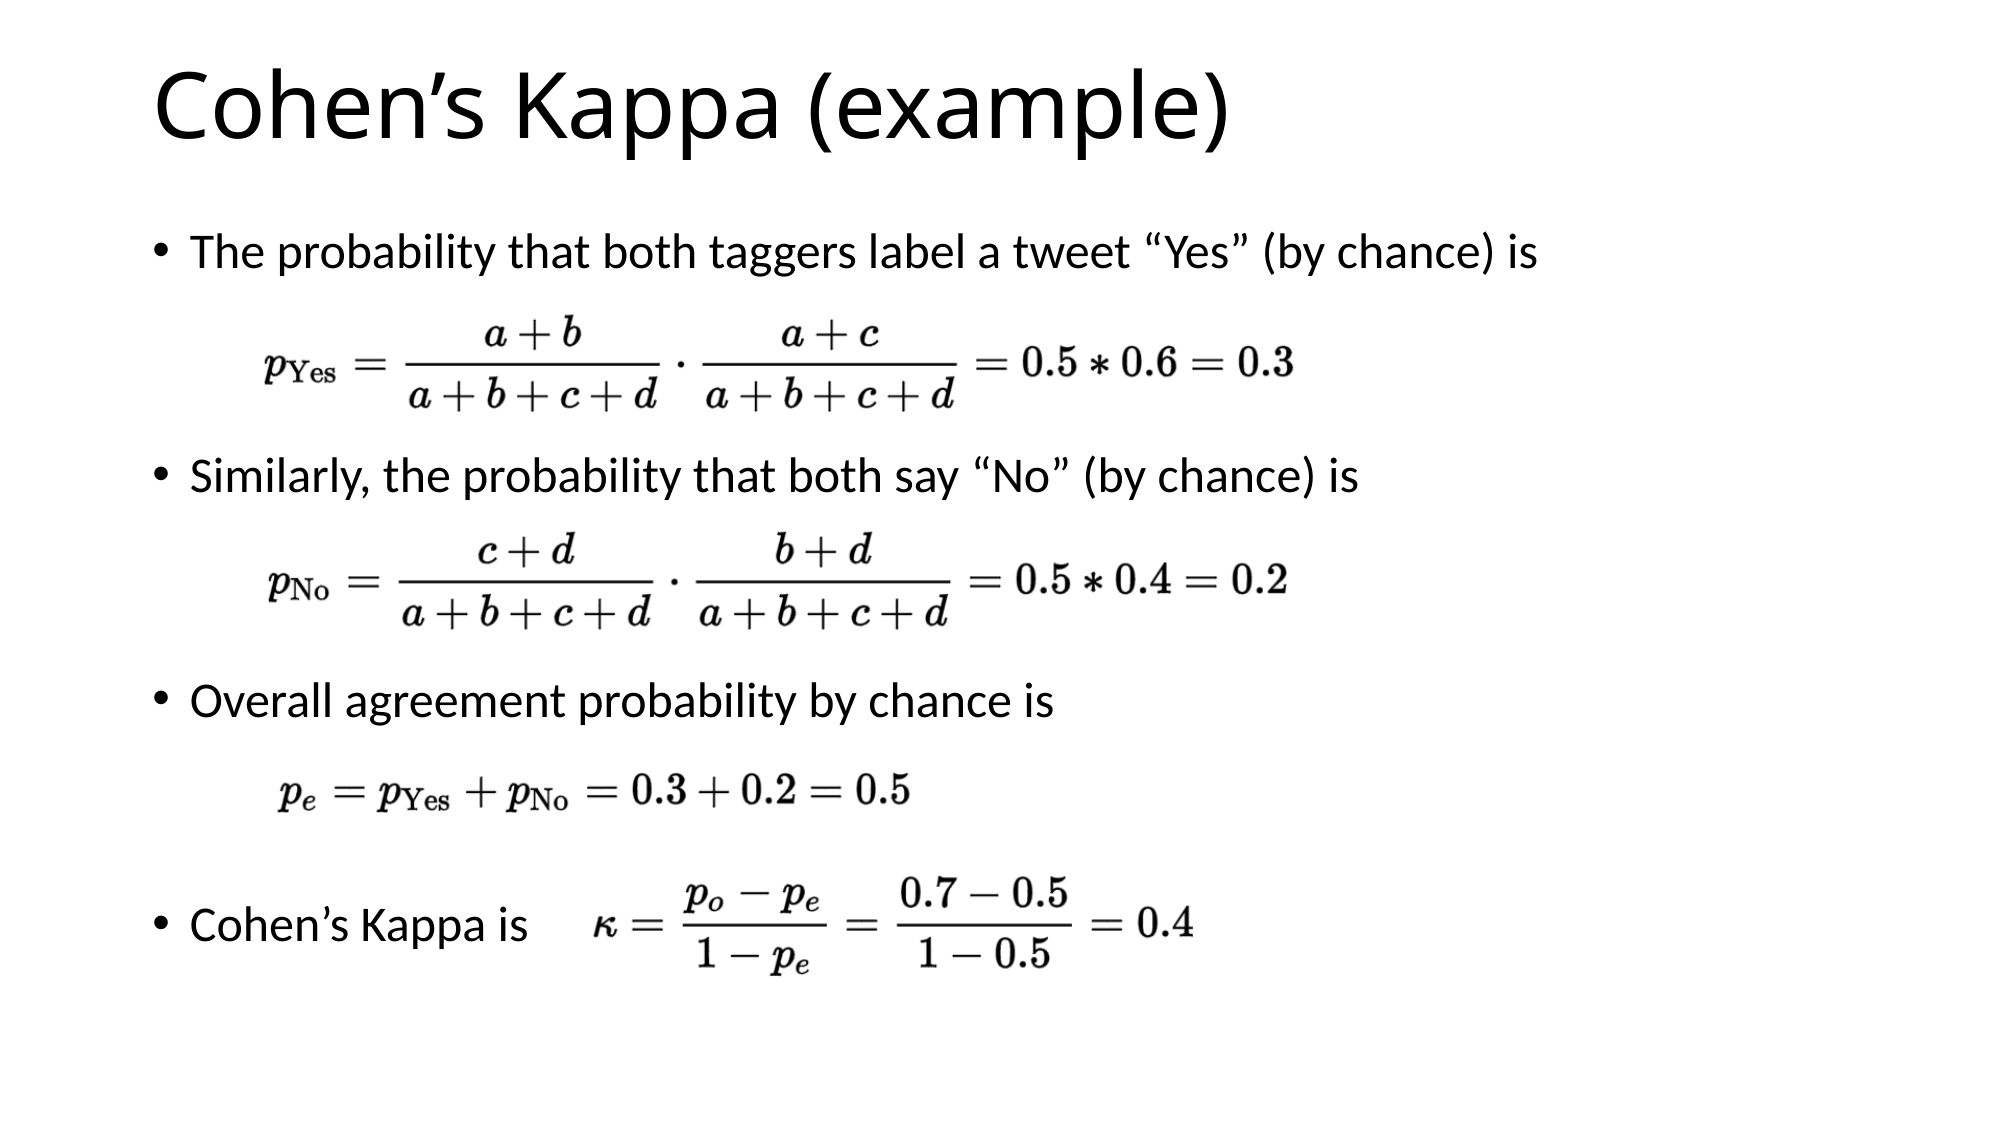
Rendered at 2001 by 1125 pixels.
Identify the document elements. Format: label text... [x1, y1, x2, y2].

picture [246, 750, 949, 834]
list The probability that both taggers label a tweet “Yes” (by chance) is Similarly, the probability that both say “No” (by chance) is Overall agreement probability by chance is Cohen’s Kappa is [137, 217, 1863, 1079]
picture [225, 516, 1312, 653]
title Cohen’s Kappa (example) [137, 0, 1863, 217]
picture [565, 869, 1218, 997]
picture [246, 299, 1312, 435]
